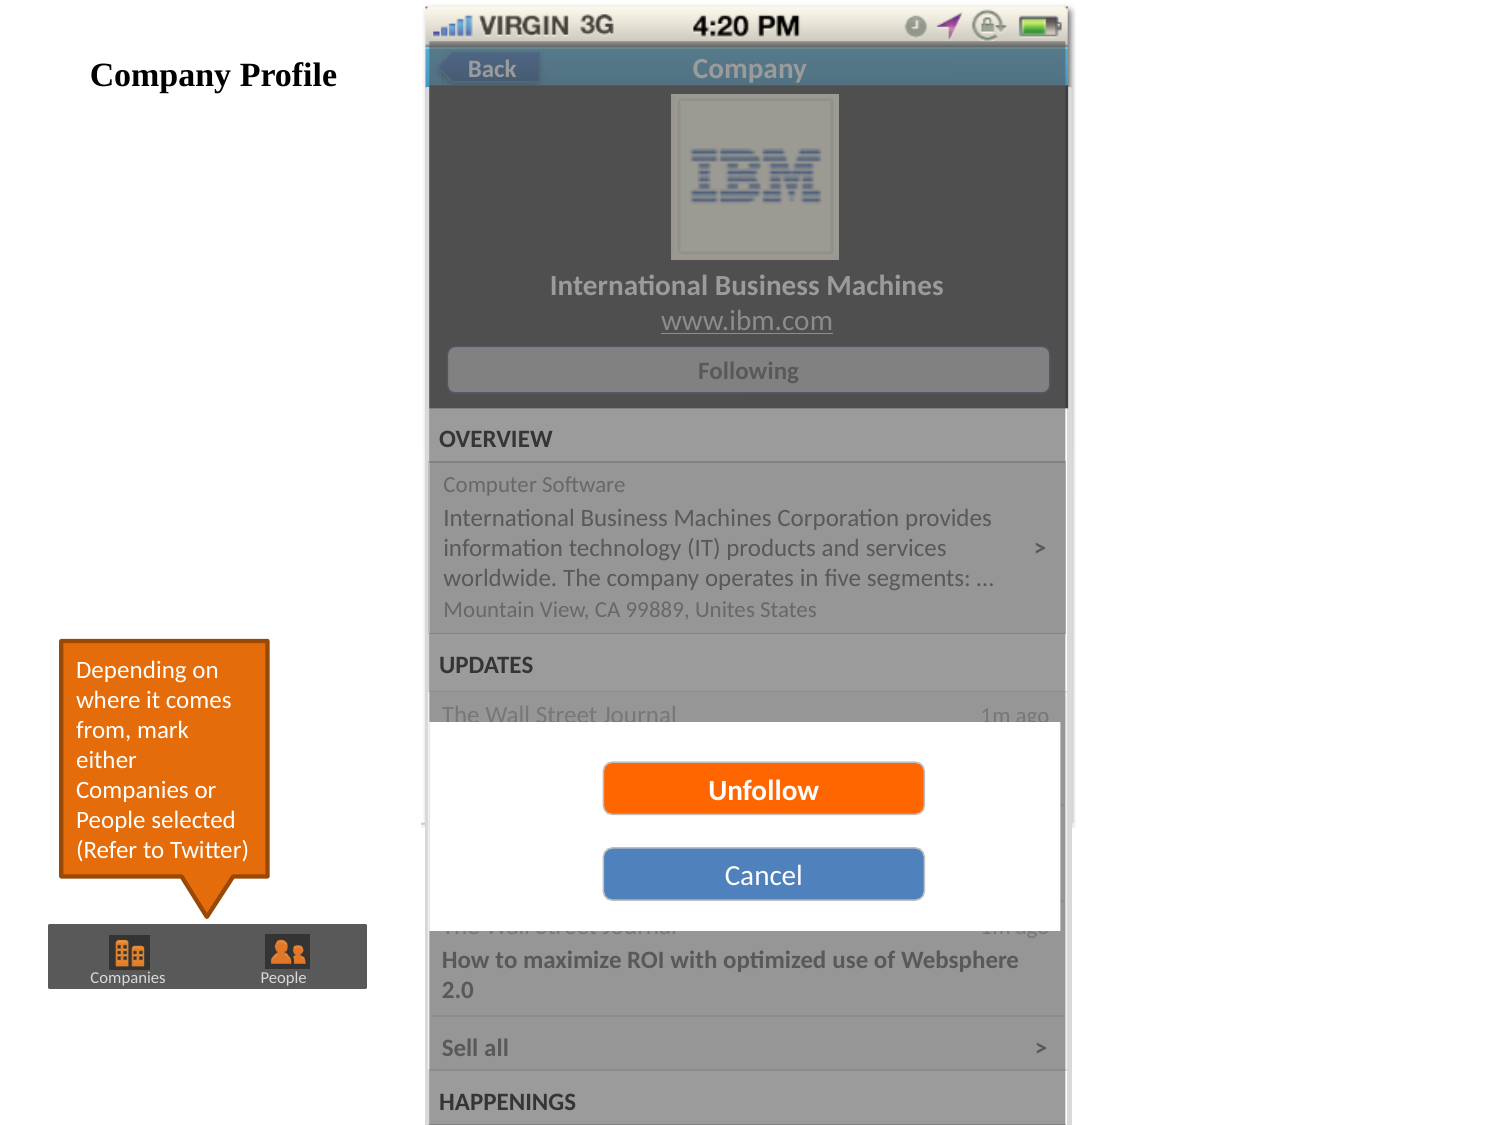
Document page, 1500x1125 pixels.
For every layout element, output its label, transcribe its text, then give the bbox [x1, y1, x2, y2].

text_box People [209, 959, 358, 994]
picture [265, 934, 310, 969]
picture [421, 0, 1079, 829]
text_box Company Profile [75, 45, 416, 101]
text_box Depending on where it comes from, mark either Companies or People selected (Refer to Twitter) [59, 638, 270, 920]
text_box Companies [54, 959, 202, 994]
text_box [48, 924, 205, 989]
text_box [427, 836, 1068, 1125]
text_box [427, 836, 1062, 933]
text_box Cancel [601, 845, 927, 900]
text_box [205, 924, 367, 989]
picture [109, 934, 150, 971]
